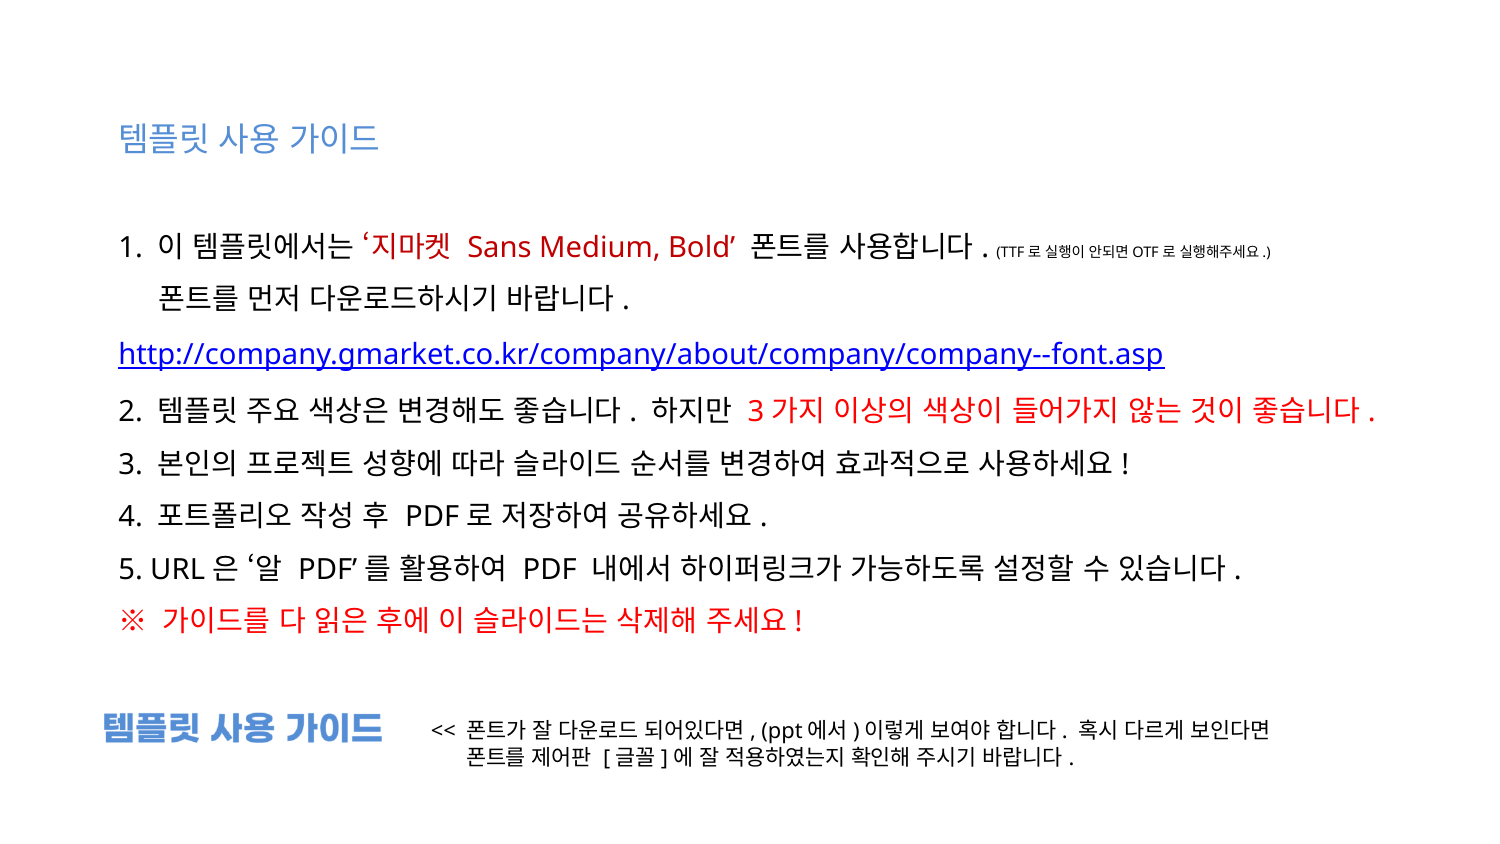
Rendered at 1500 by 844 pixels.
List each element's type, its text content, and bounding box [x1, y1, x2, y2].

picture [93, 693, 390, 761]
text_box << 폰트가 잘 다운로드 되어있다면, (ppt에서)이렇게 보여야 합니다. 혹시 다르게 보인다면 폰트를 제어판 [글꼴]에 잘 적용하였는지 확인해 주시기 바랍니다. [416, 709, 1292, 777]
text_box 템플릿 사용 가이드 1. 이 템플릿에서는 ‘지마켓 Sans Medium, Bold’ 폰트를 사용합니다. (TTF로 실행이 안되면OTF로 실행해주세요.) 폰트를 먼저 다운로드하시기 바랍니다. http://company.gmarket.co.kr/company/about/company/company--font.asp 2. 템플릿 주요 색상은 변경해도 좋습니다. 하지만 3가지 이상의 색상이 들어가지 않는 것이 좋습니다. 3. 본인의 프로젝트 성향에 따라 슬라이드 순서를 변경하여 효과적으로 사용하세요! 4. 포트폴리오 작성 후 PDF로 저장하여 공유하세요. 5. URL은 ‘알 PDF’를 활용하여 PDF 내에서 하이퍼링크가 가능하도록 설정할 수 있습니다. ※ 가이드를 다 읽은 후에 이 슬라이드는 삭제해 주세요! [103, 91, 1391, 645]
